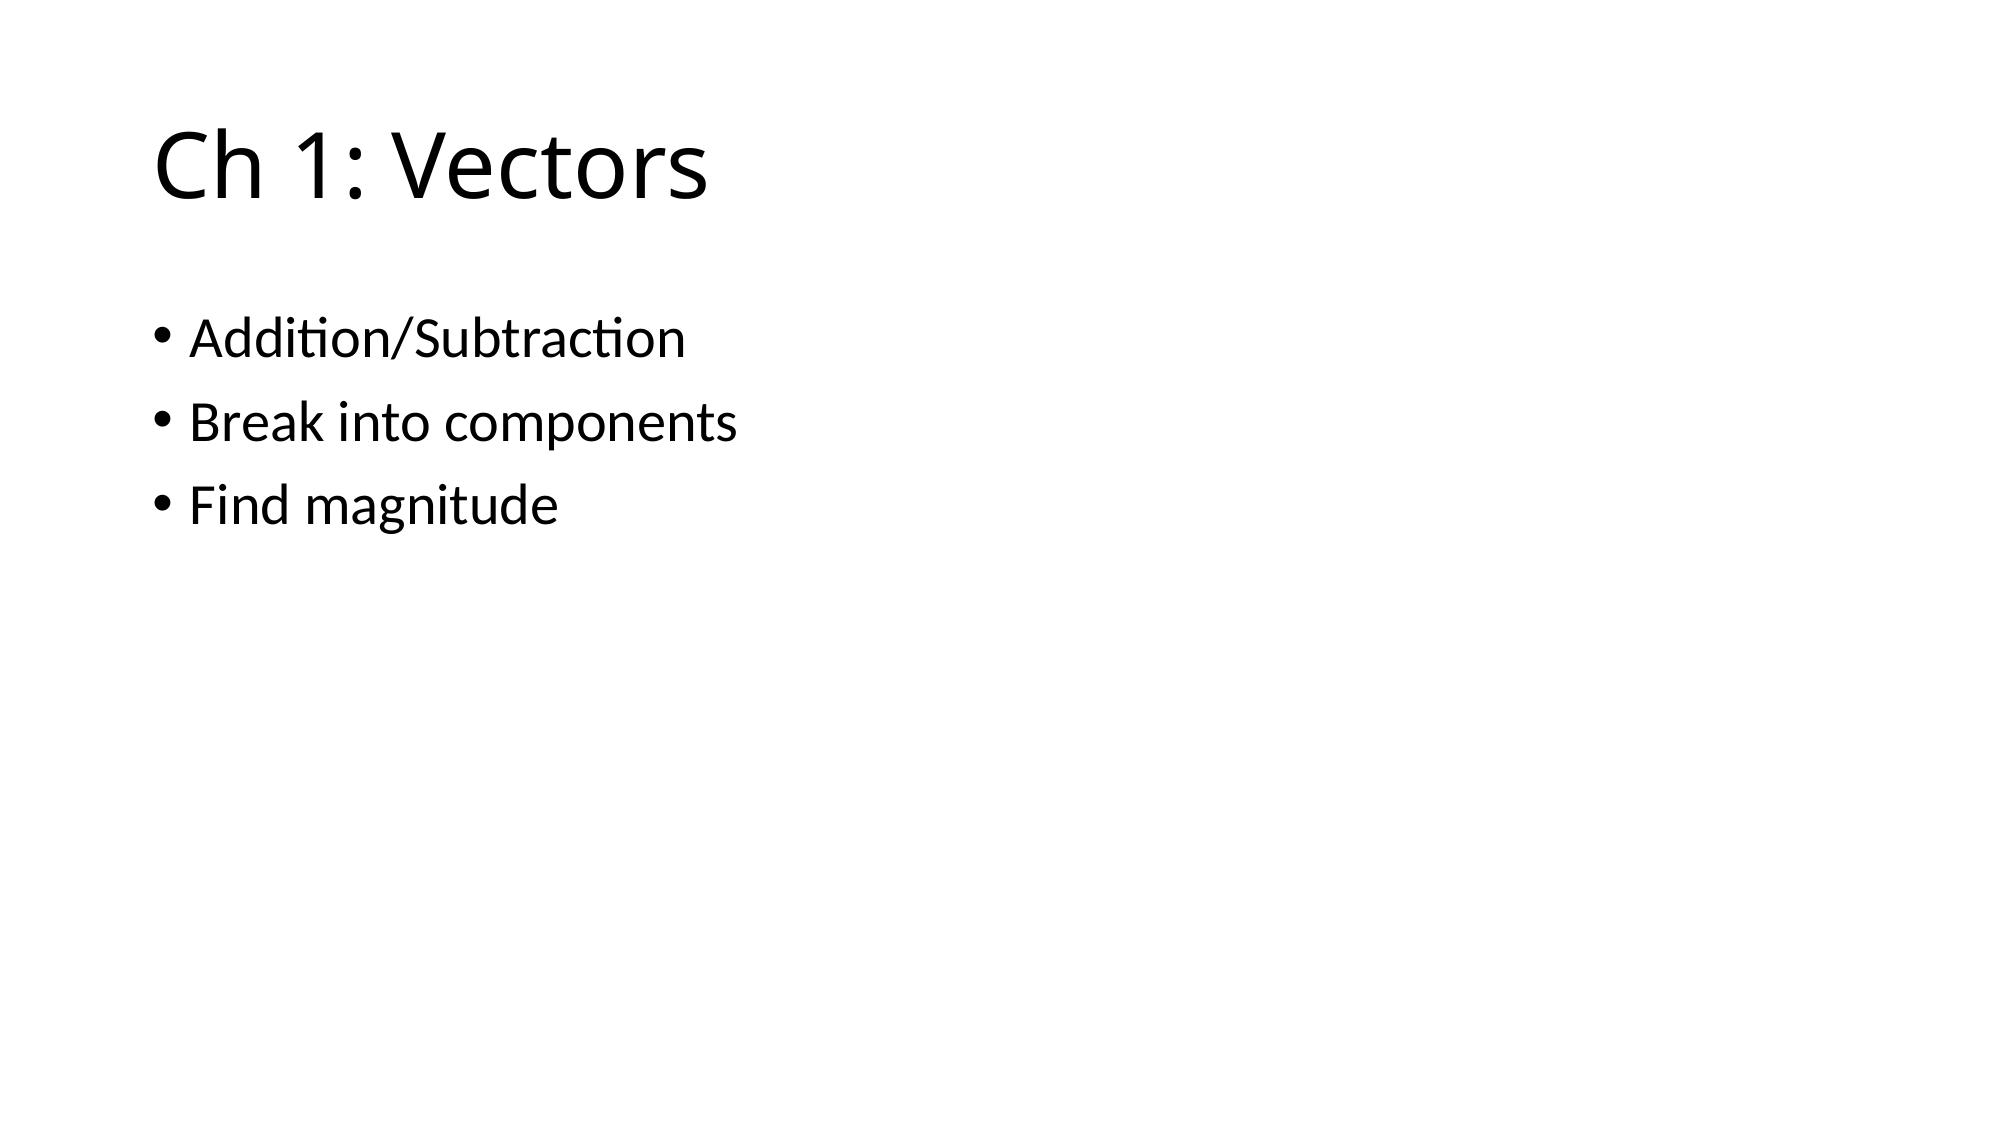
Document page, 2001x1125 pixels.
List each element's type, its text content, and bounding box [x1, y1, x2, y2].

title Ch 1: Vectors [137, 59, 1863, 278]
list Addition/Subtraction Break into components Find magnitude [137, 299, 1863, 1014]
